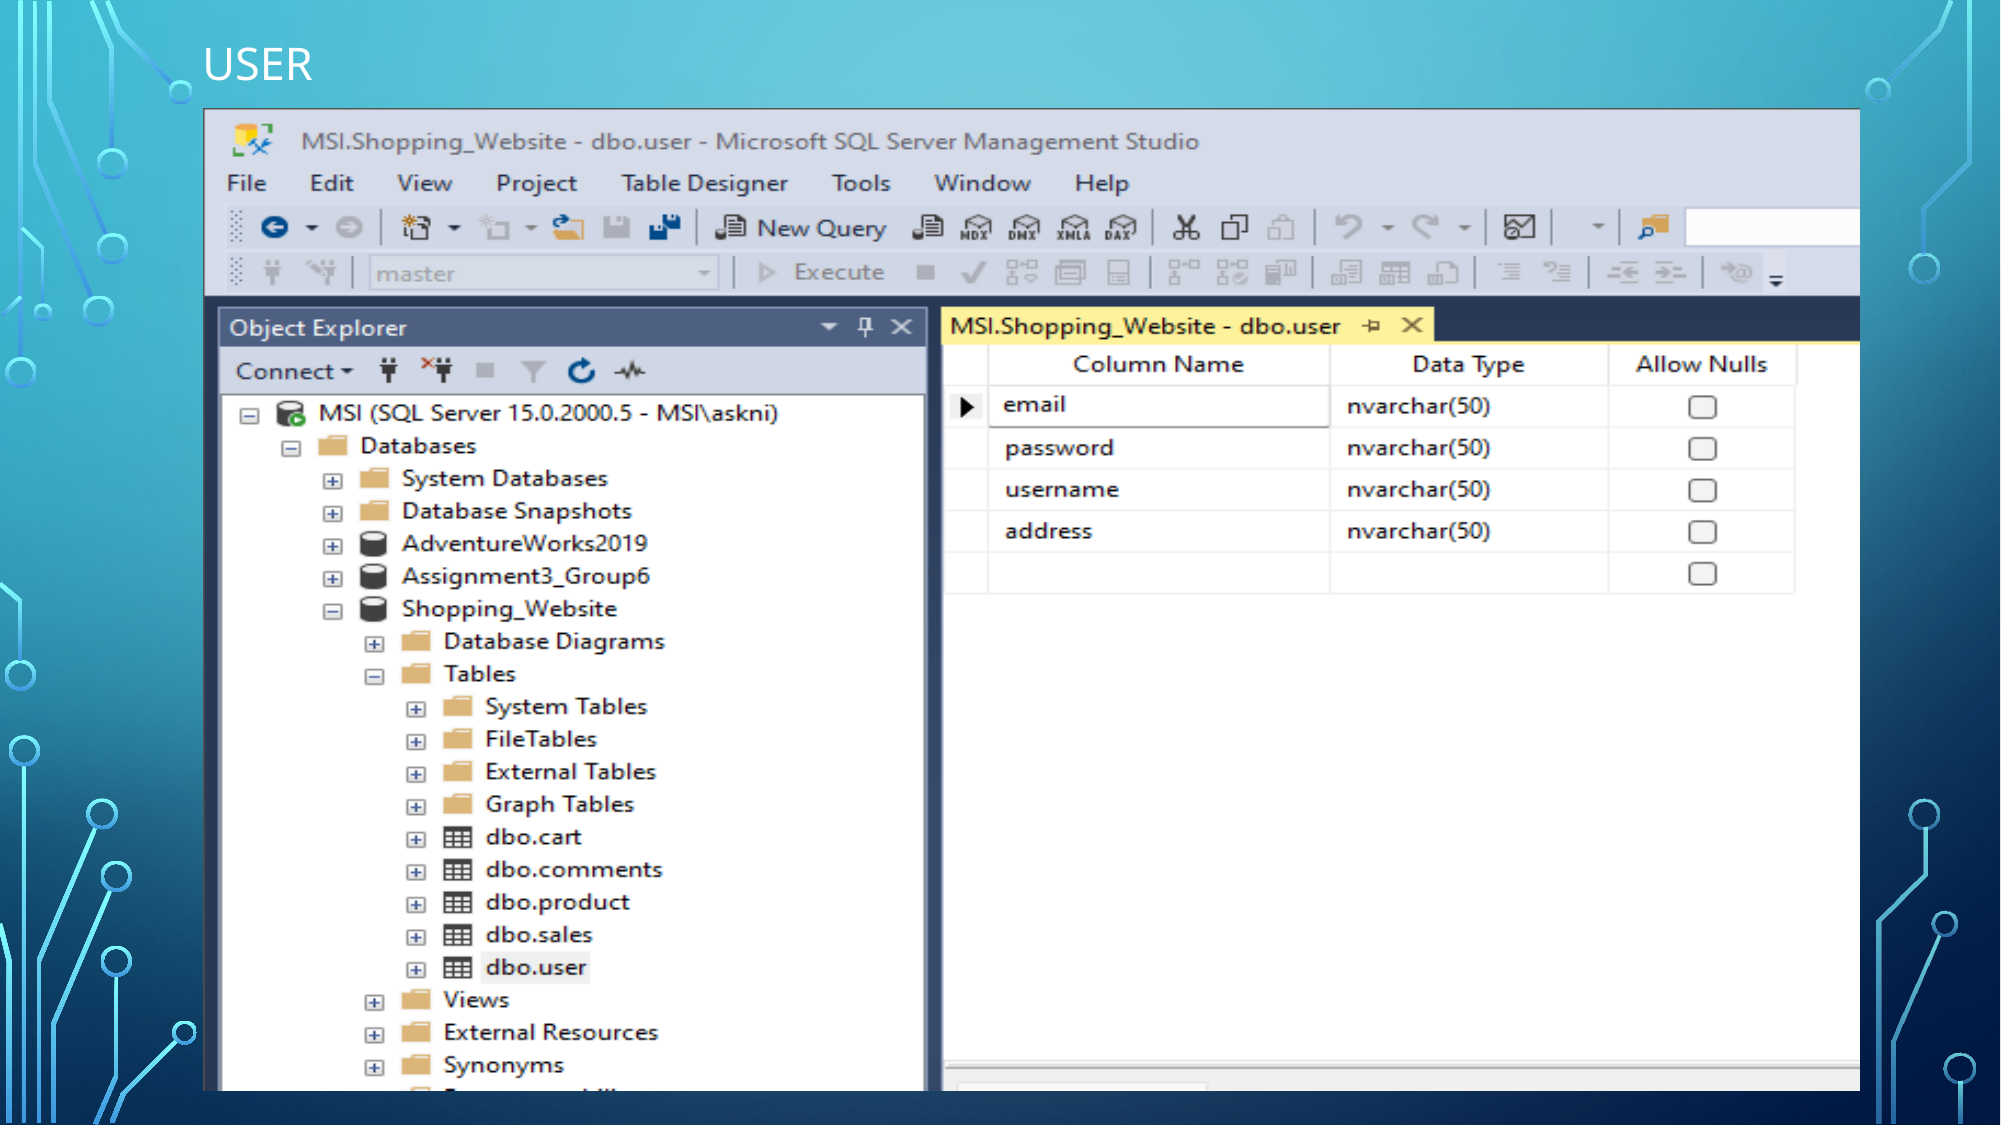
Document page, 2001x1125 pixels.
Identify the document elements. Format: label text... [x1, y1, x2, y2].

title User [187, 34, 1813, 98]
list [202, 108, 1860, 1092]
